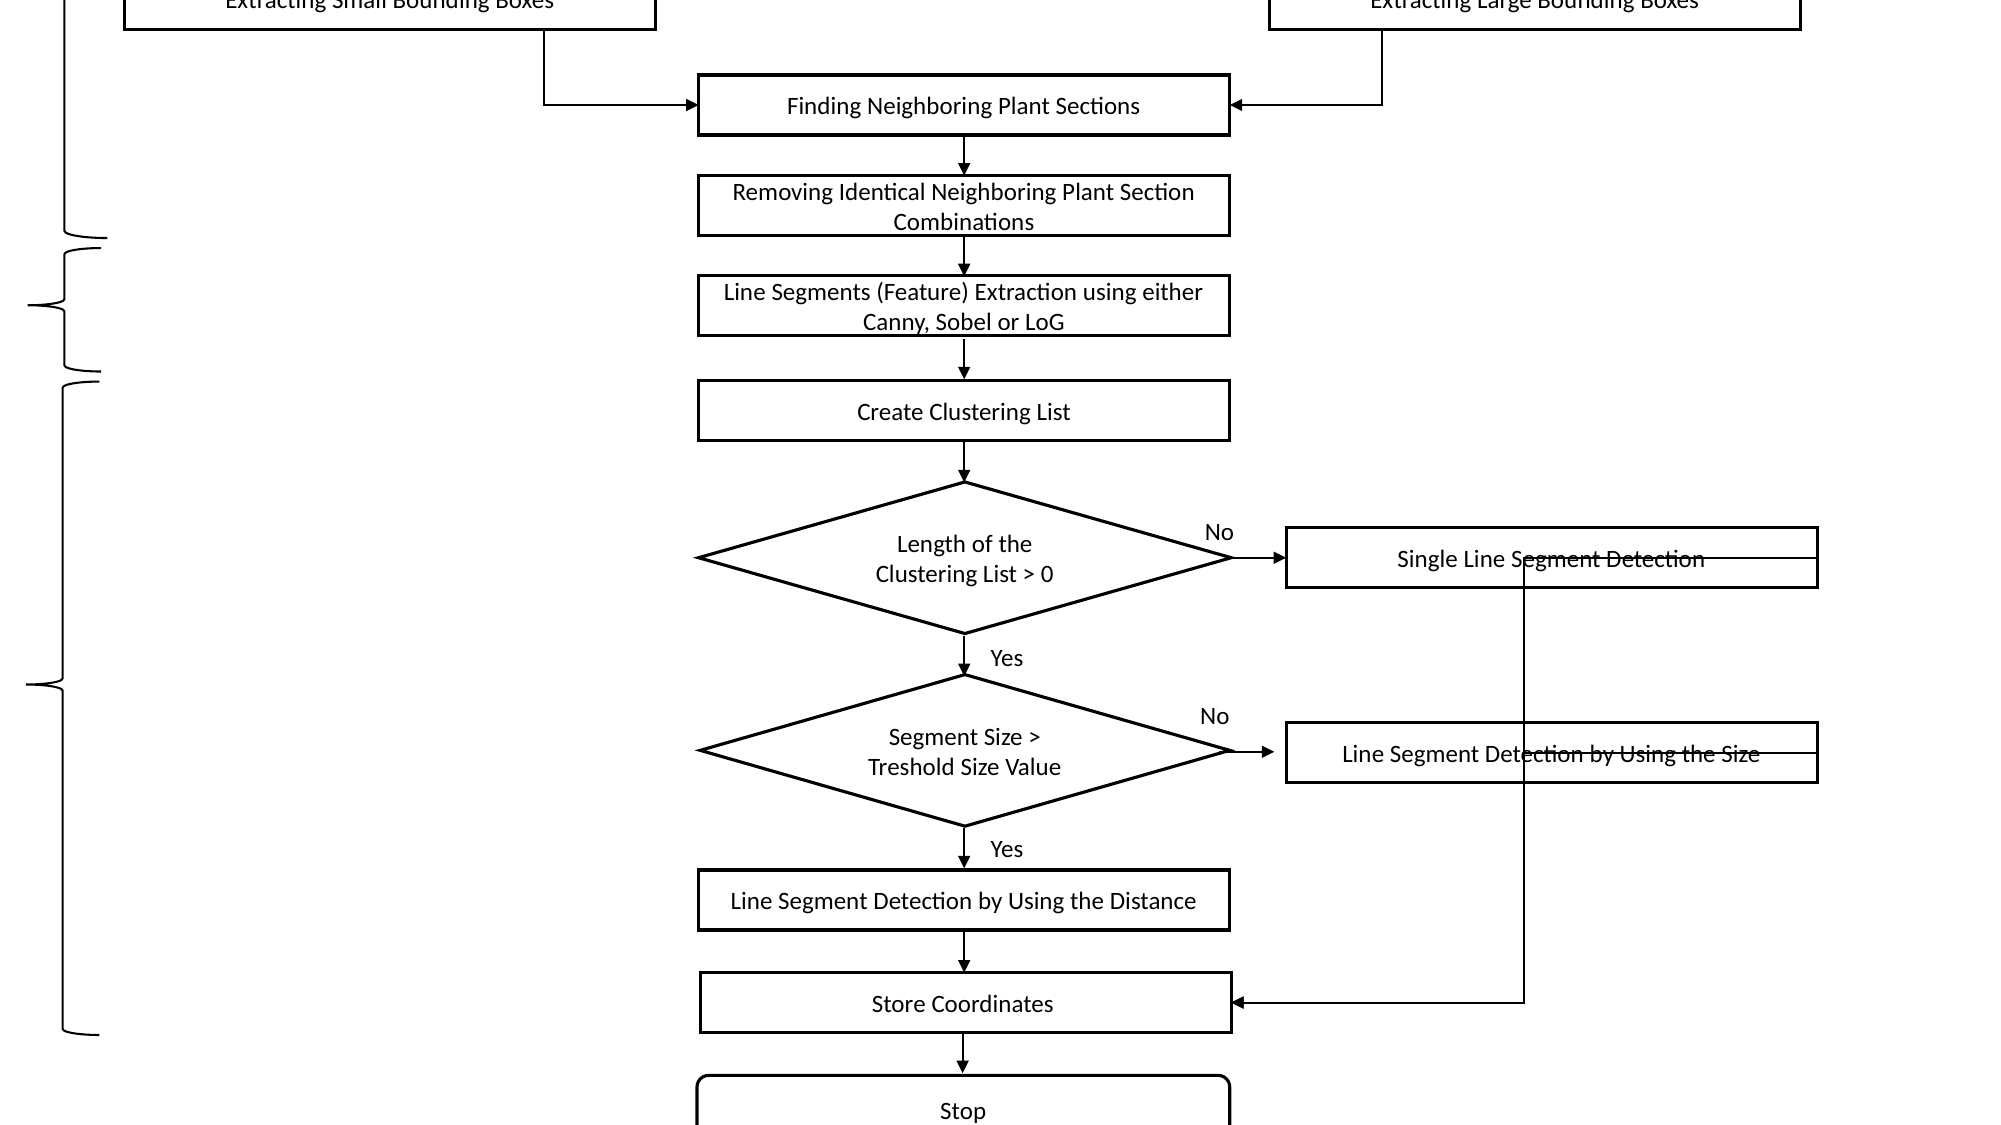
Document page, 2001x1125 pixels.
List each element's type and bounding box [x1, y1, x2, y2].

text_box [0, 0, 1901, 1125]
